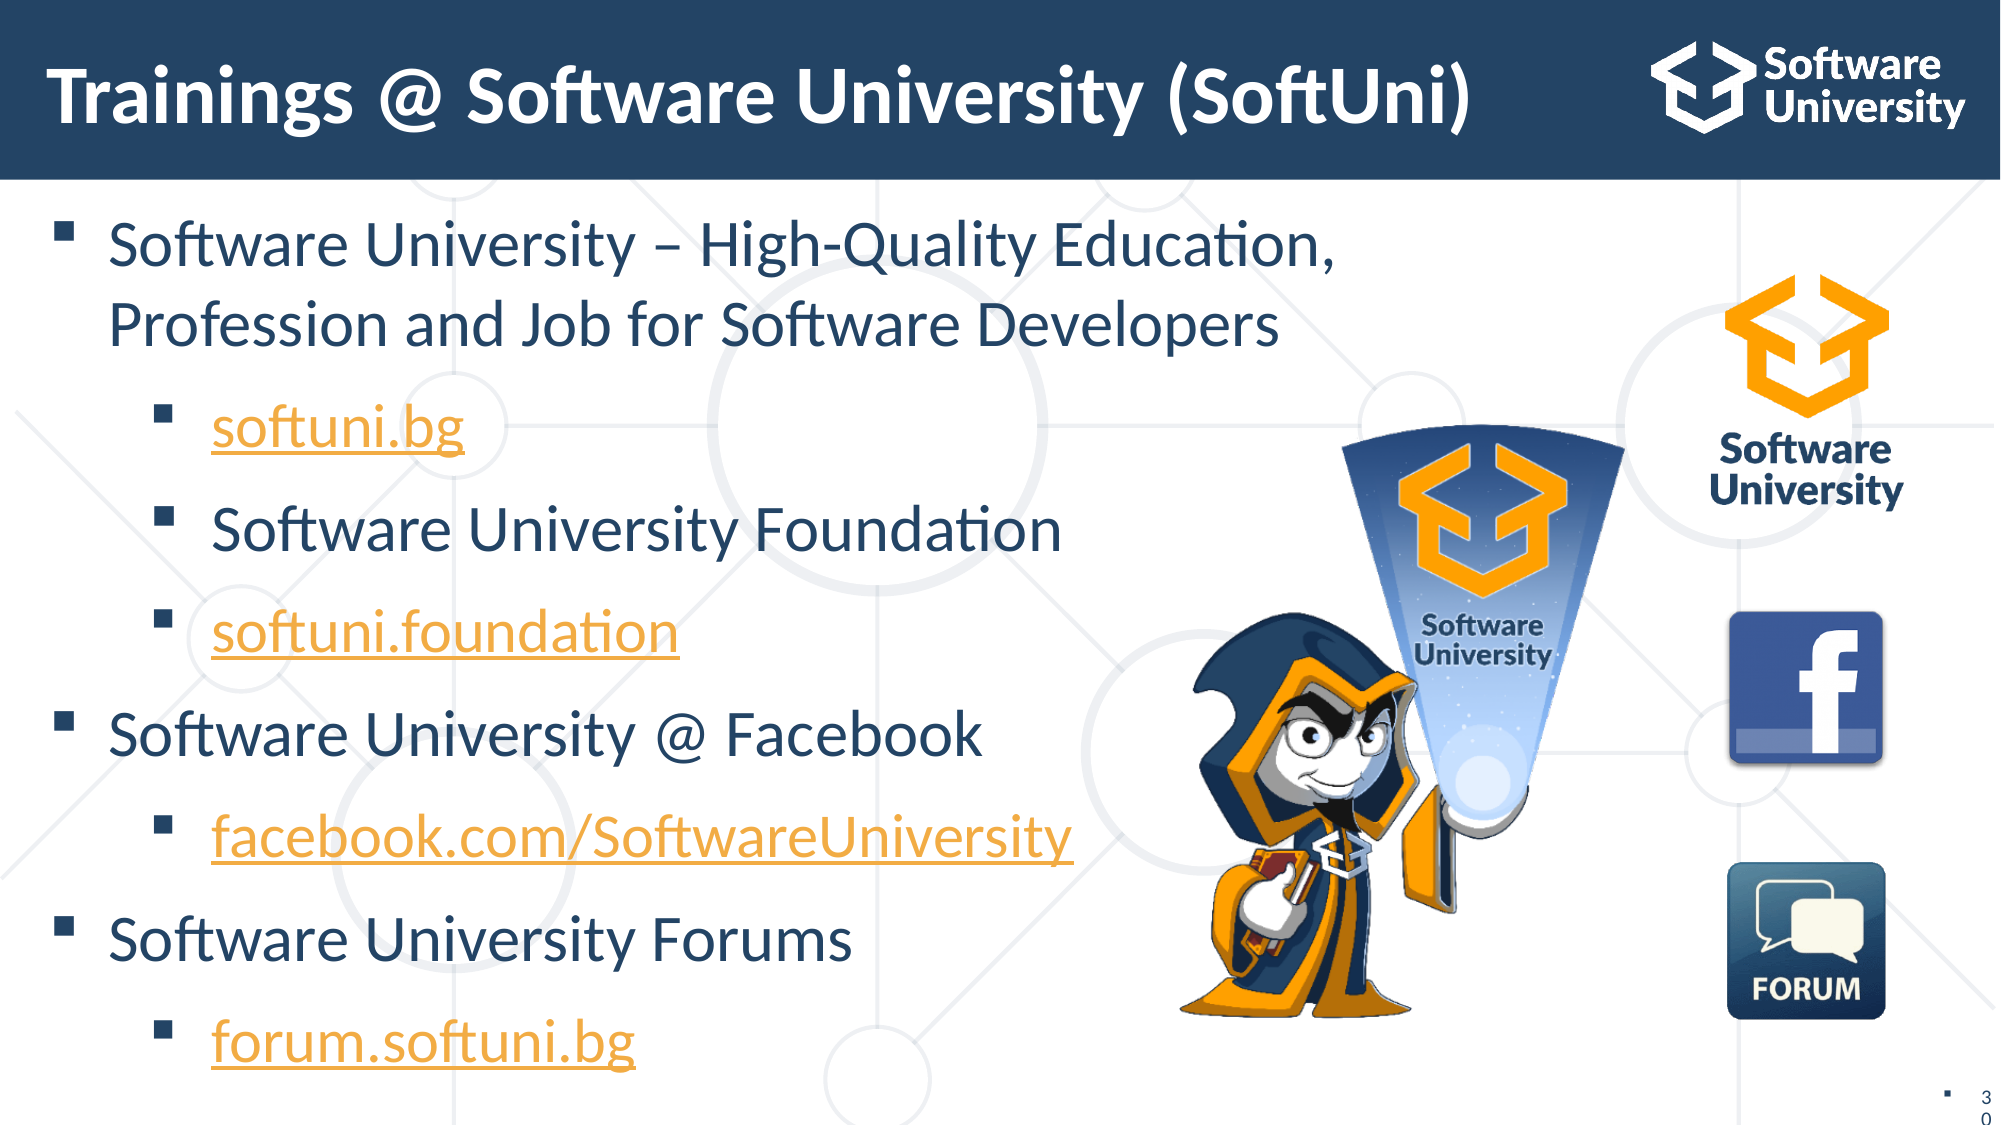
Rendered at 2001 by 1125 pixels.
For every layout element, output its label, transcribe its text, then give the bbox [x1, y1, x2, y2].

picture [1458, 423, 1627, 1020]
list Software University – High-Quality Education, Profession and Job for Software Developers softuni.bg Software University Foundation softuni.foundation Software University @ Facebook facebook.com/SoftwareUniversity Software University Forums forum.softuni.bg [31, 193, 1458, 1094]
slide_number 30 [1927, 1067, 1989, 1117]
picture [1723, 605, 1889, 773]
picture [1726, 861, 1886, 1020]
picture [1708, 274, 1904, 517]
title Trainings @ Software University (SoftUni) [28, 17, 1627, 163]
picture [1651, 41, 1966, 134]
